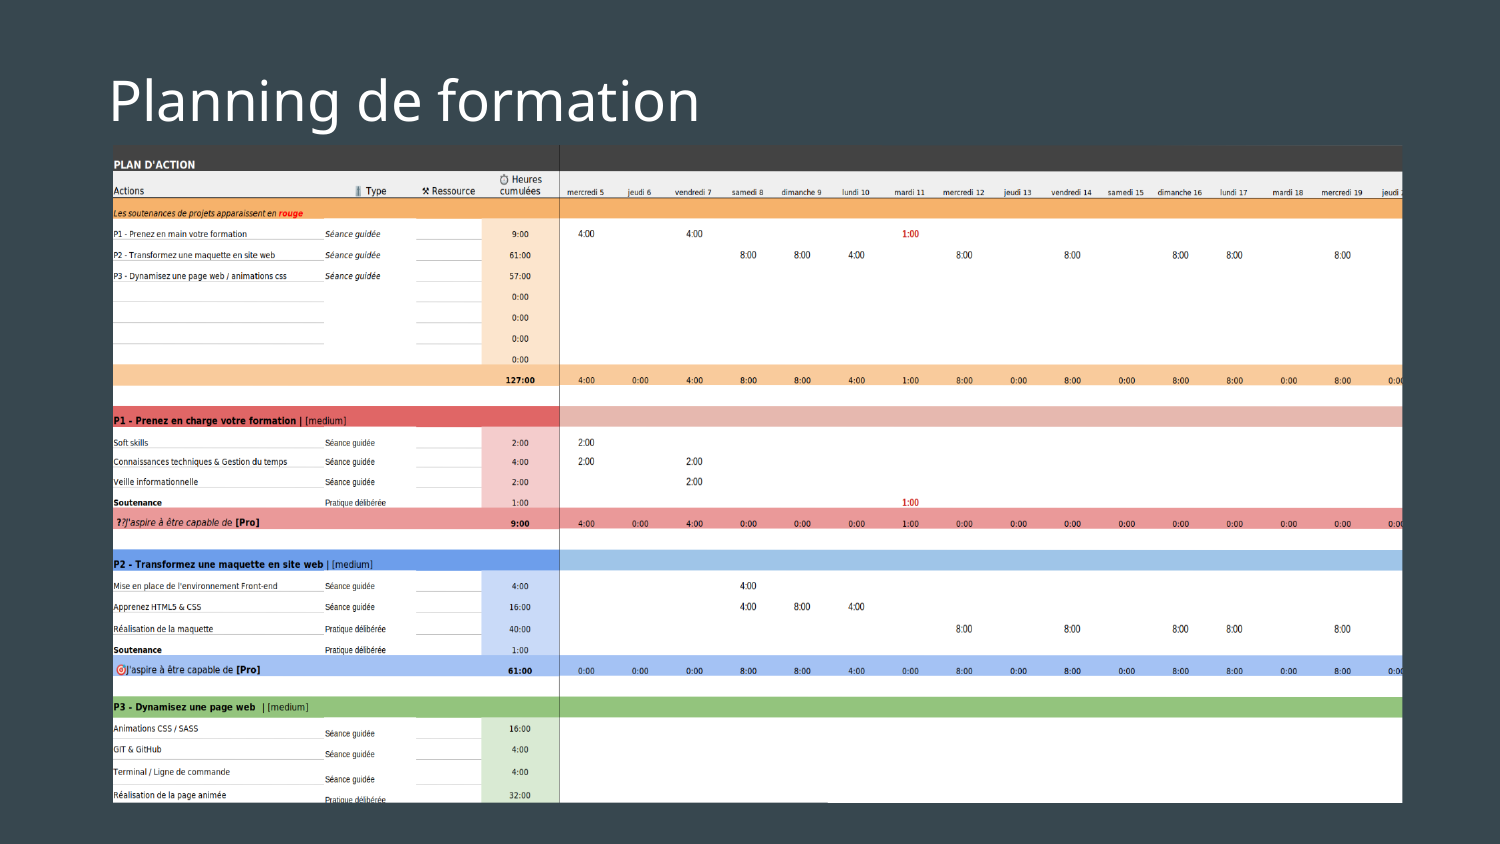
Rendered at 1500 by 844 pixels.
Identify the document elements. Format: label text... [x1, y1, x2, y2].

picture [111, 144, 1403, 804]
text_box Planning de formation [93, 49, 778, 144]
